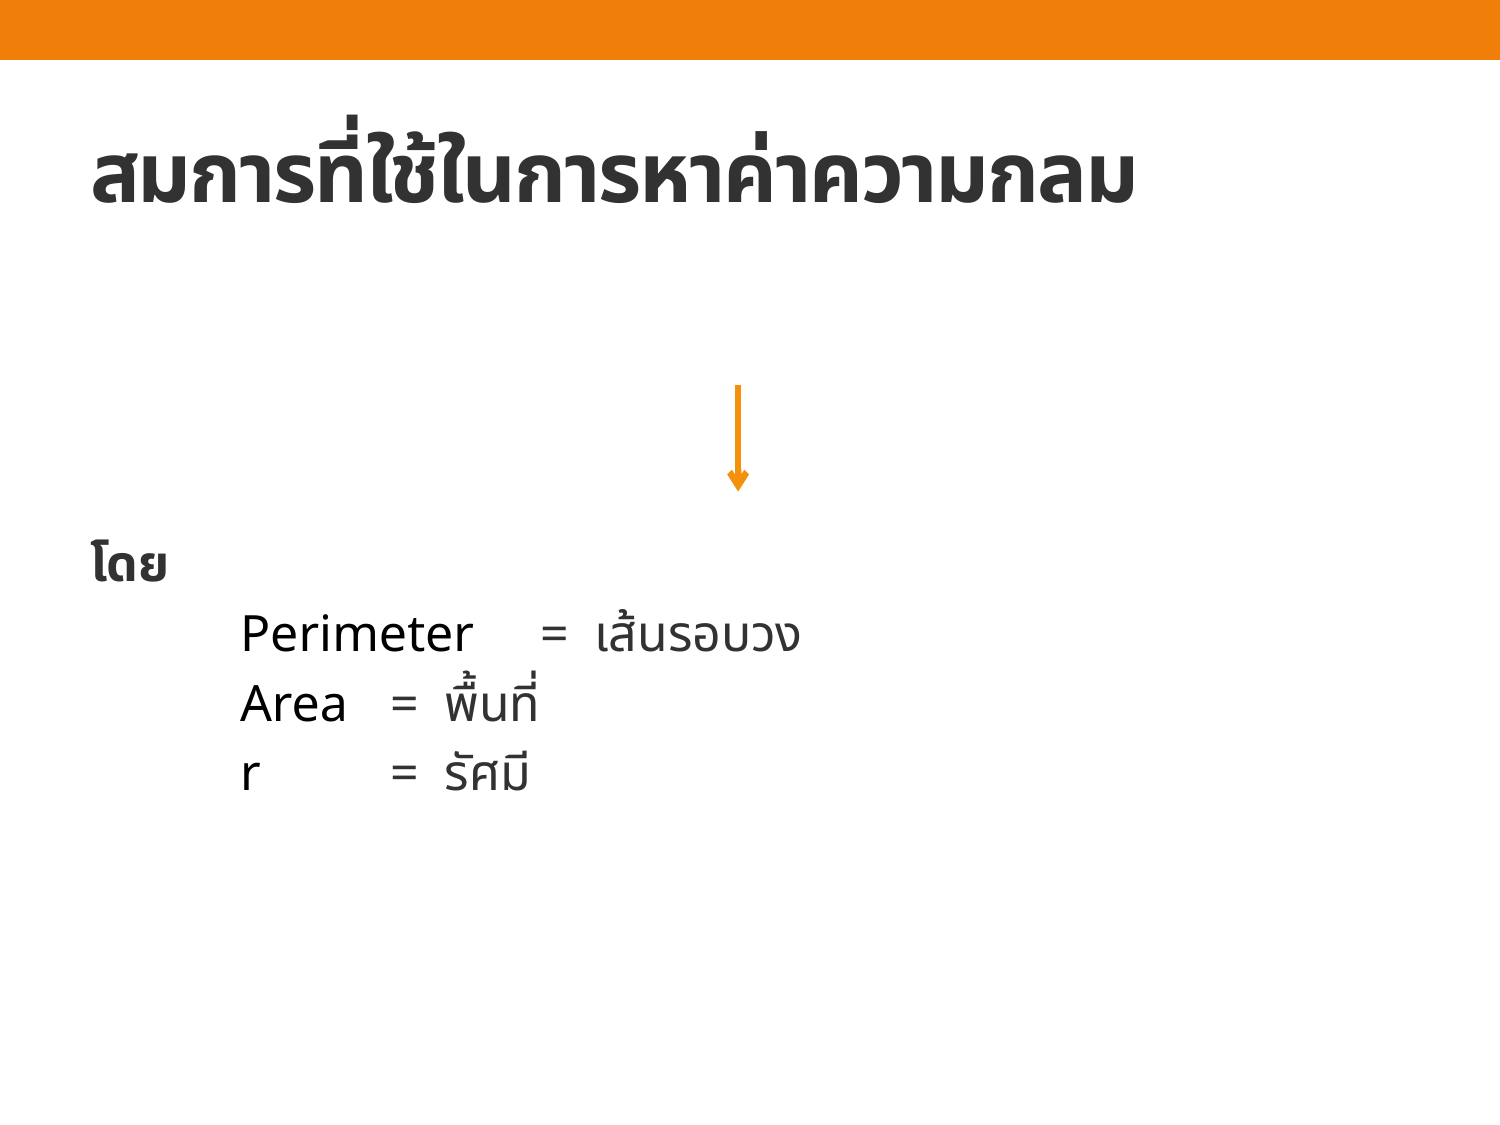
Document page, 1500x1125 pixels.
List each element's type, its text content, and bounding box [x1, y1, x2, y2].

title สมการที่ใช้ในการหาค่าความกลม [75, 87, 1425, 250]
